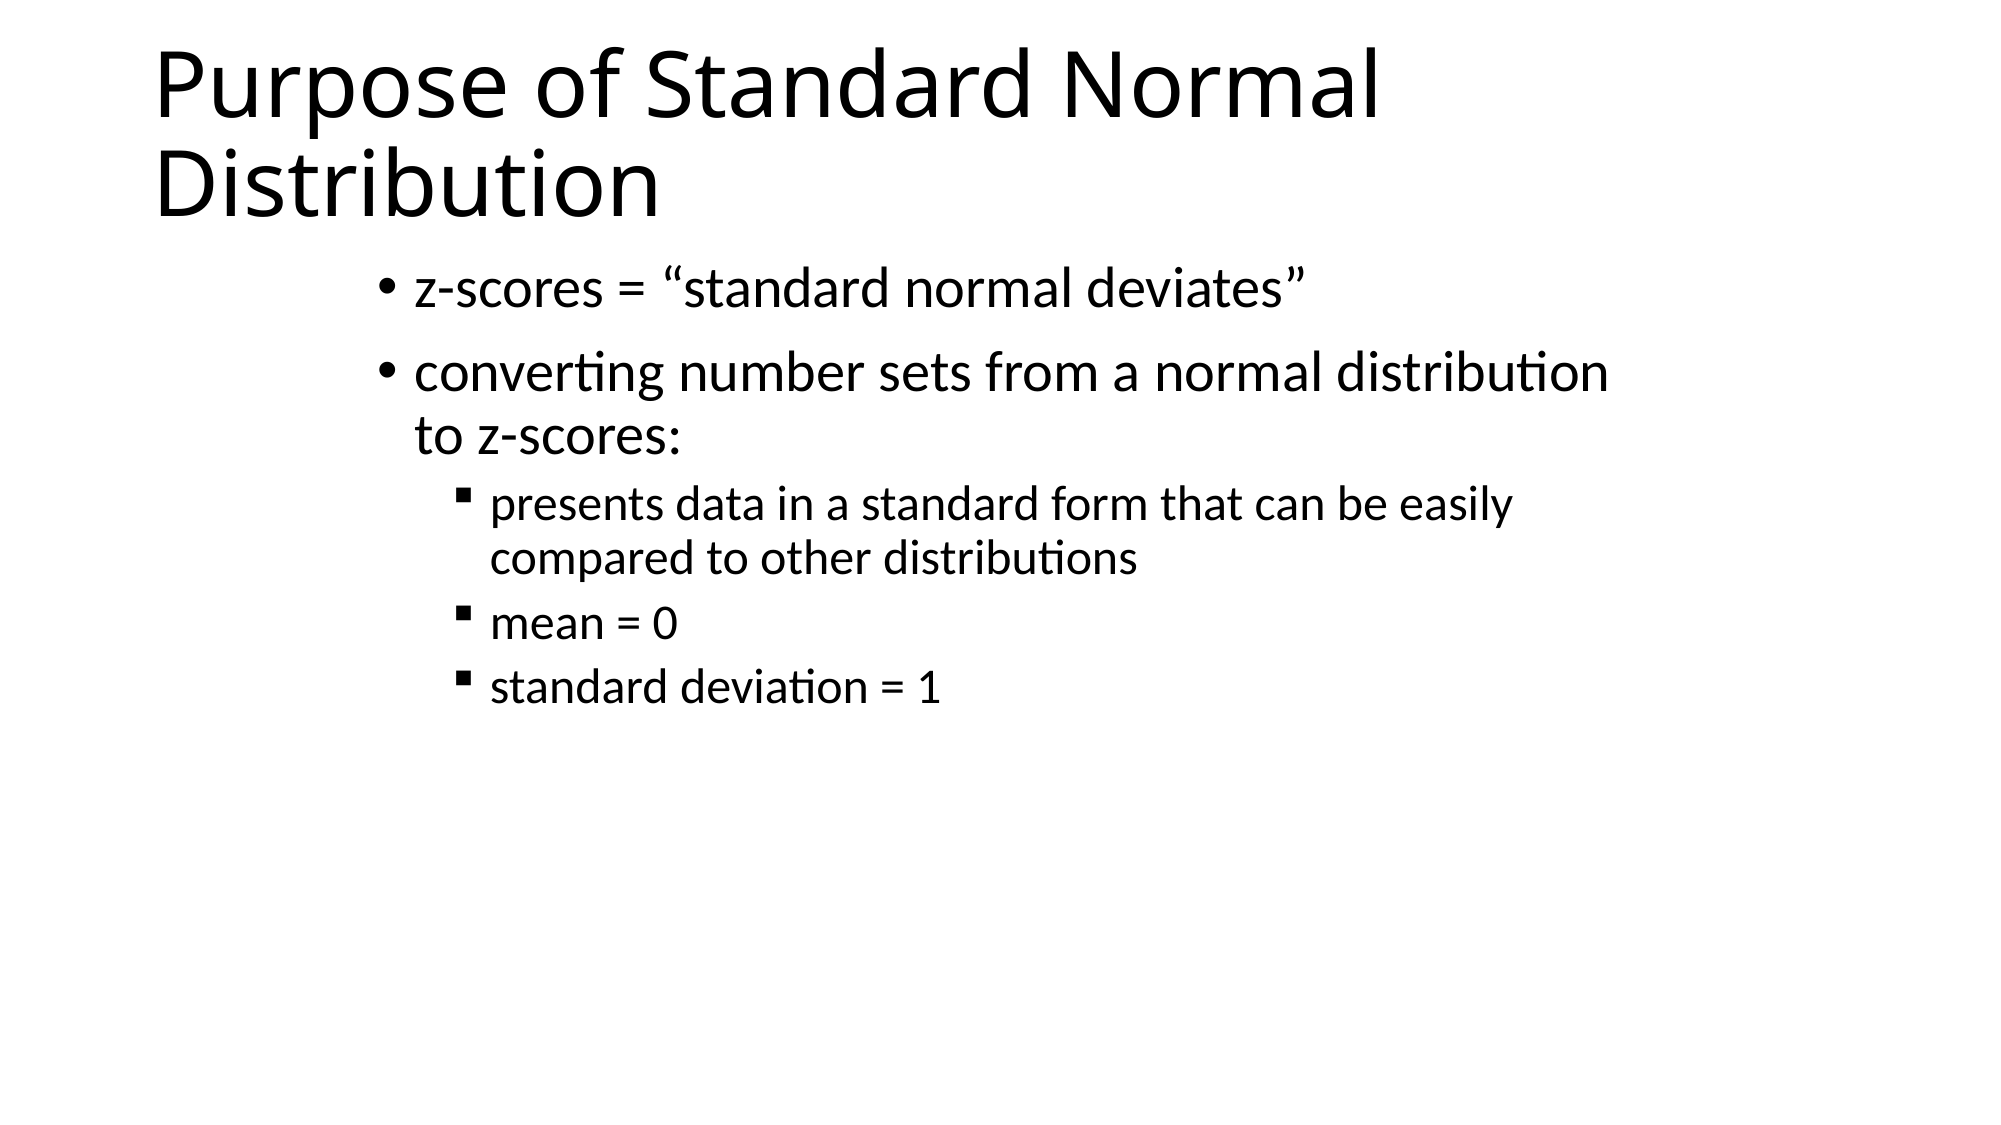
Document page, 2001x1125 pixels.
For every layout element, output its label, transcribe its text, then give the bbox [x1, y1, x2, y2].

title Purpose of Standard Normal Distribution [137, 59, 1855, 215]
list z-scores = “standard normal deviates” converting number sets from a normal distribution to z-scores: presents data in a standard form that can be easily compared to other distributions mean = 0 standard deviation = 1 [362, 249, 1638, 1000]
